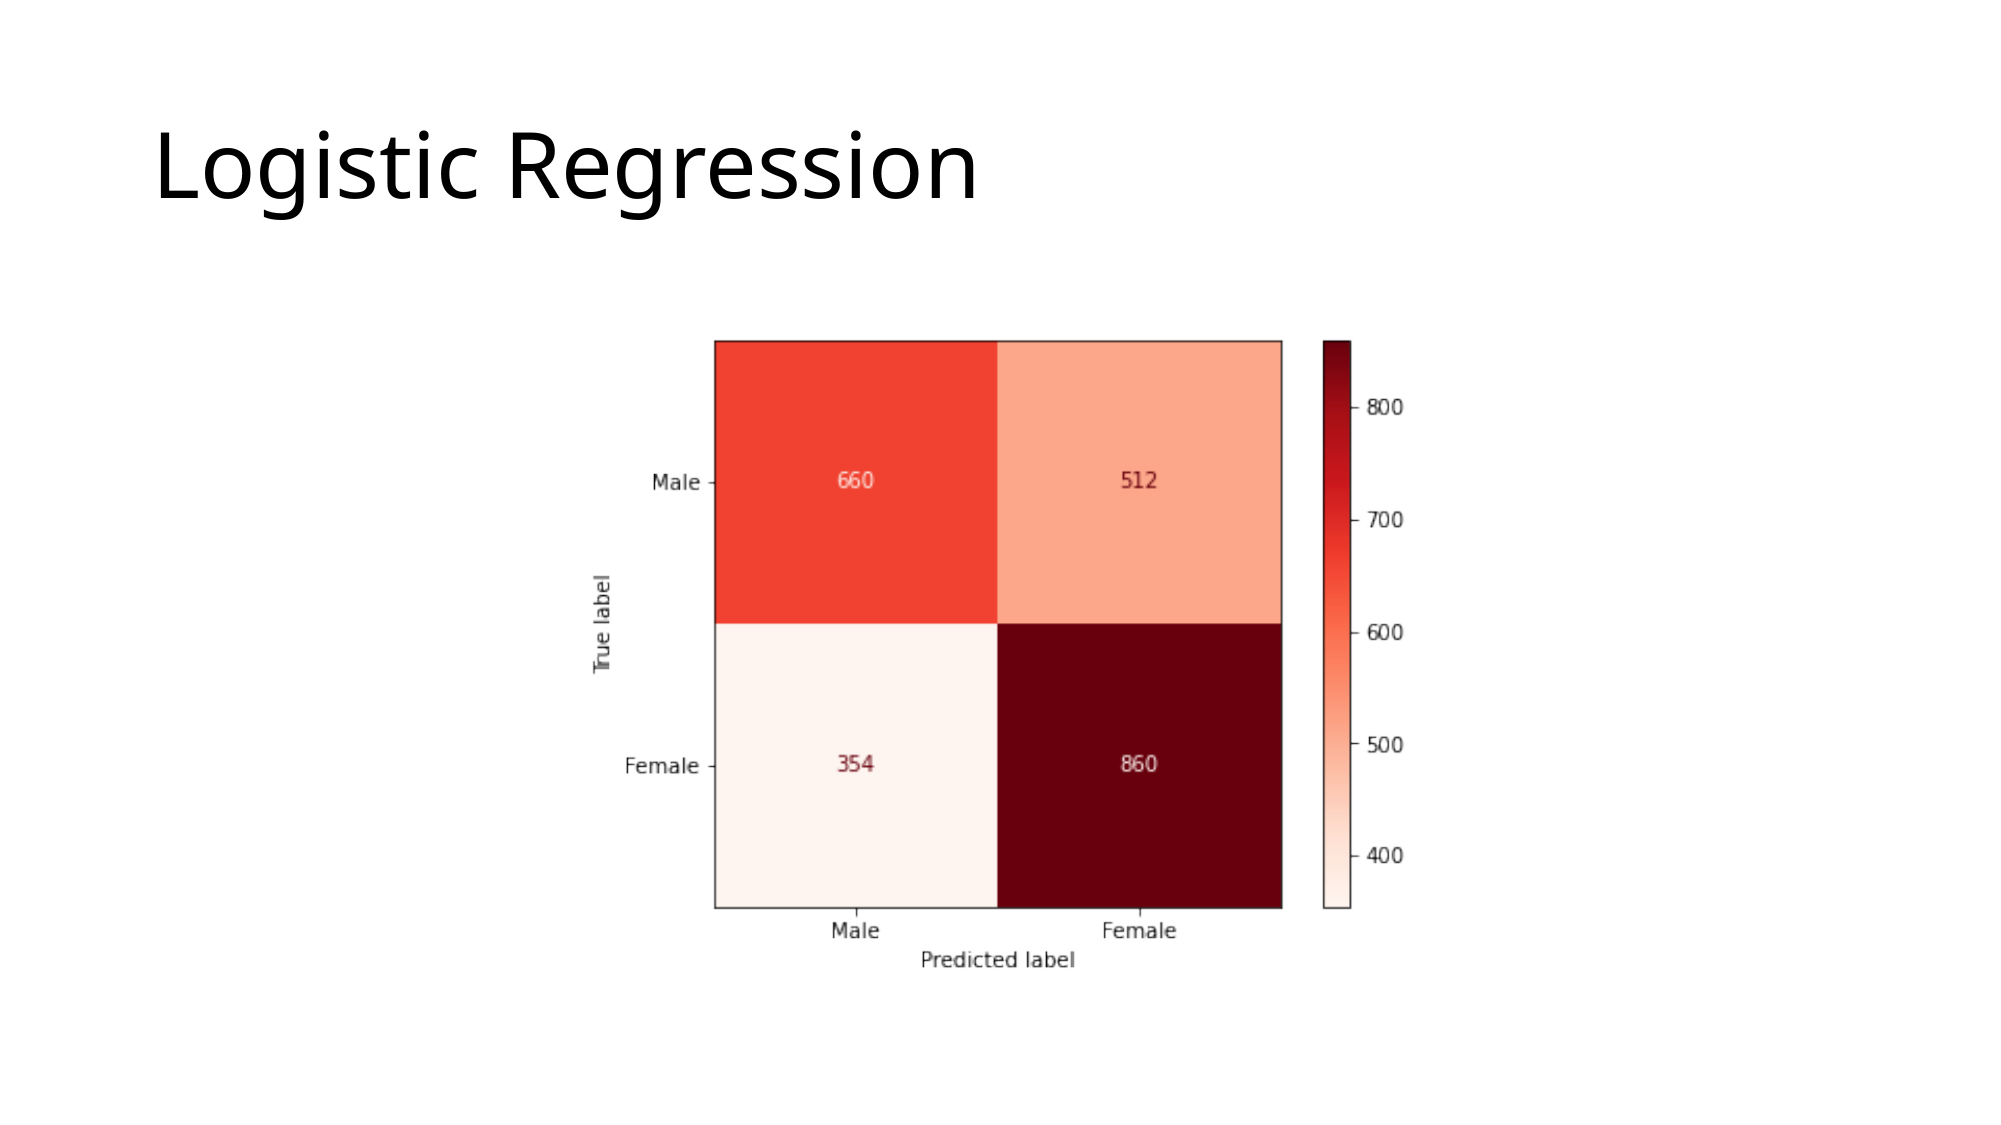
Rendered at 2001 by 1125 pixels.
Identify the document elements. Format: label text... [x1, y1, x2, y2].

title Logistic Regression [137, 59, 1863, 278]
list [581, 326, 1419, 987]
